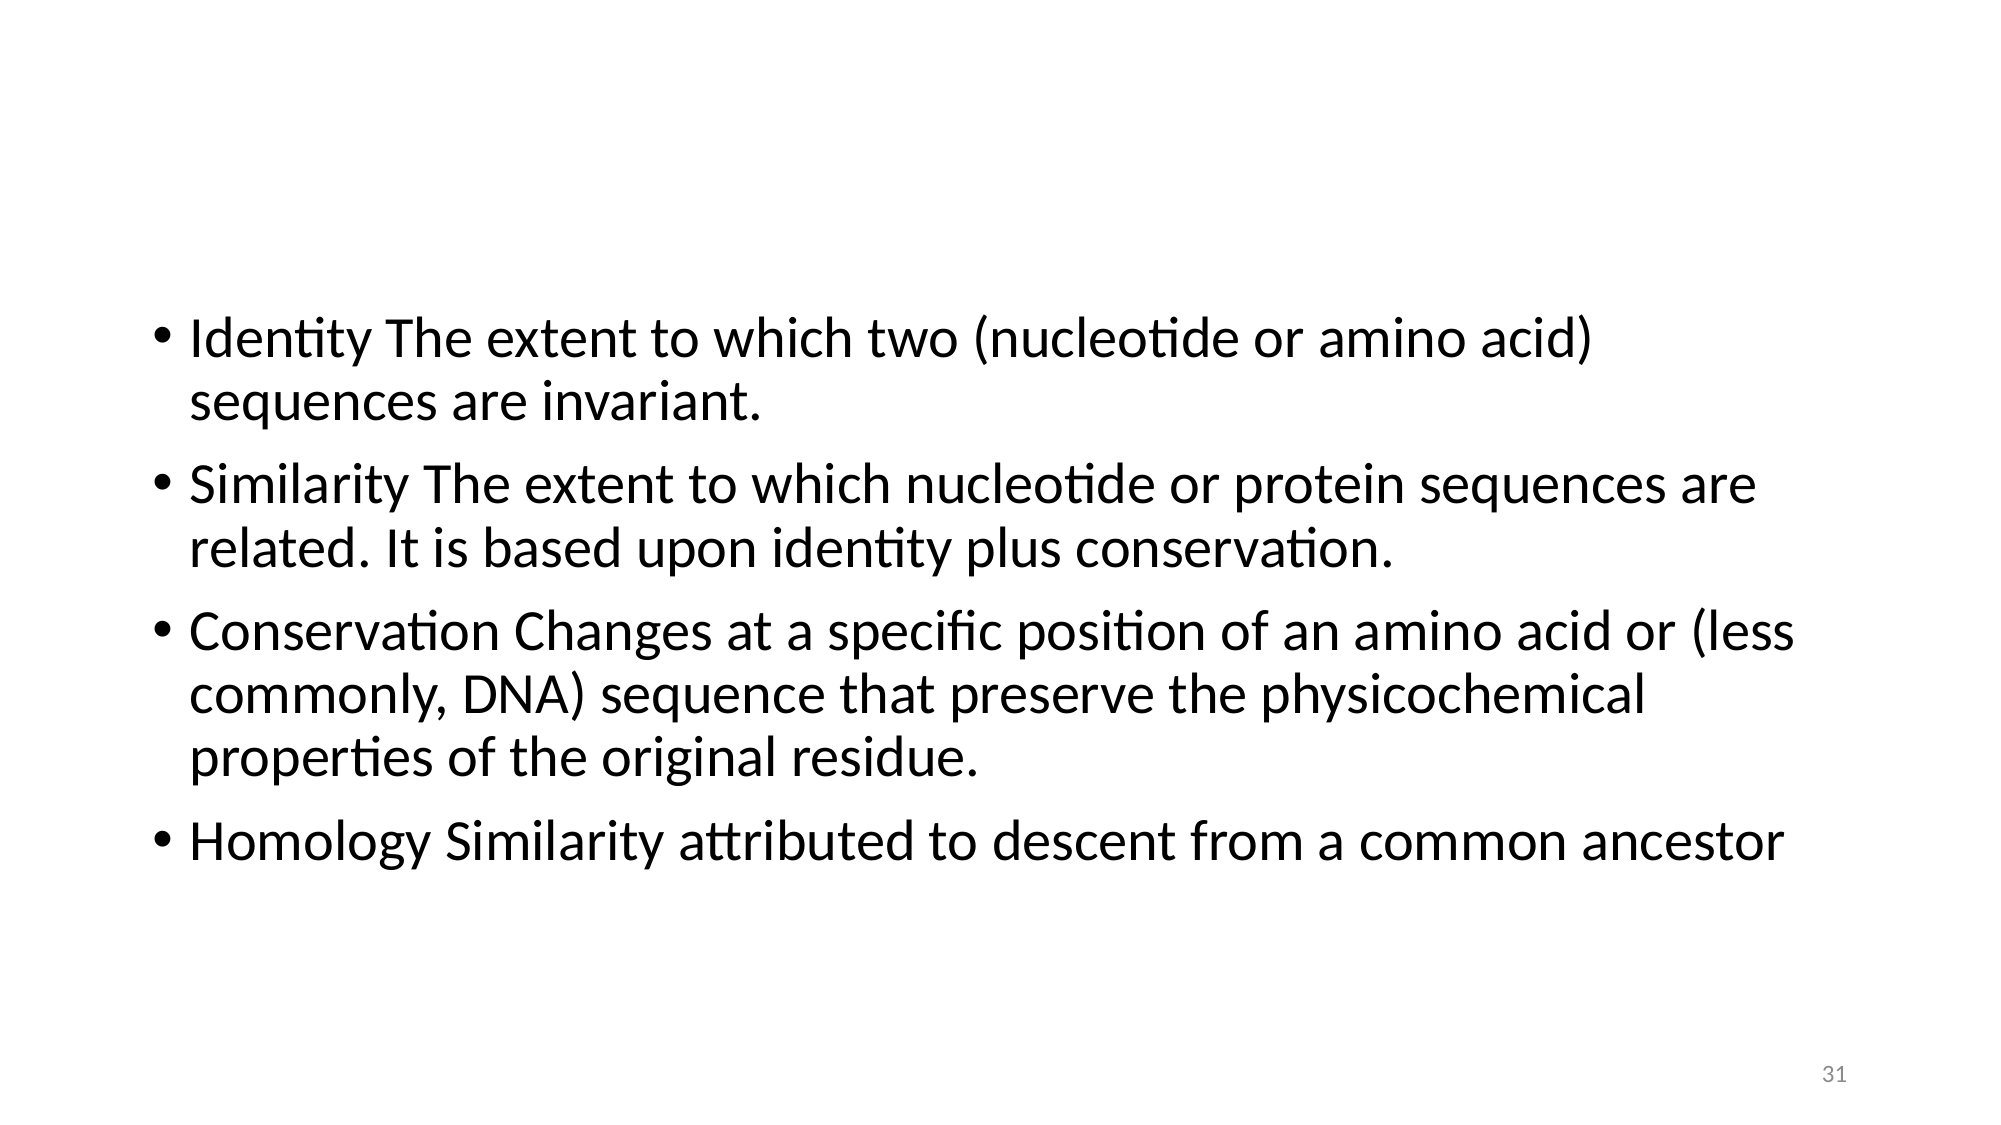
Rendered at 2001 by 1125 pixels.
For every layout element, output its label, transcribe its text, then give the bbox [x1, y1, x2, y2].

slide_number 31 [1412, 1042, 1863, 1103]
list Identity The extent to which two (nucleotide or amino acid) sequences are invariant. Similarity The extent to which nucleotide or protein sequences are related. It is based upon identity plus conservation. Conservation Changes at a specific position of an amino acid or (less commonly, DNA) sequence that preserve the physicochemical properties of the original residue. Homology Similarity attributed to descent from a common ancestor [137, 299, 1863, 1014]
